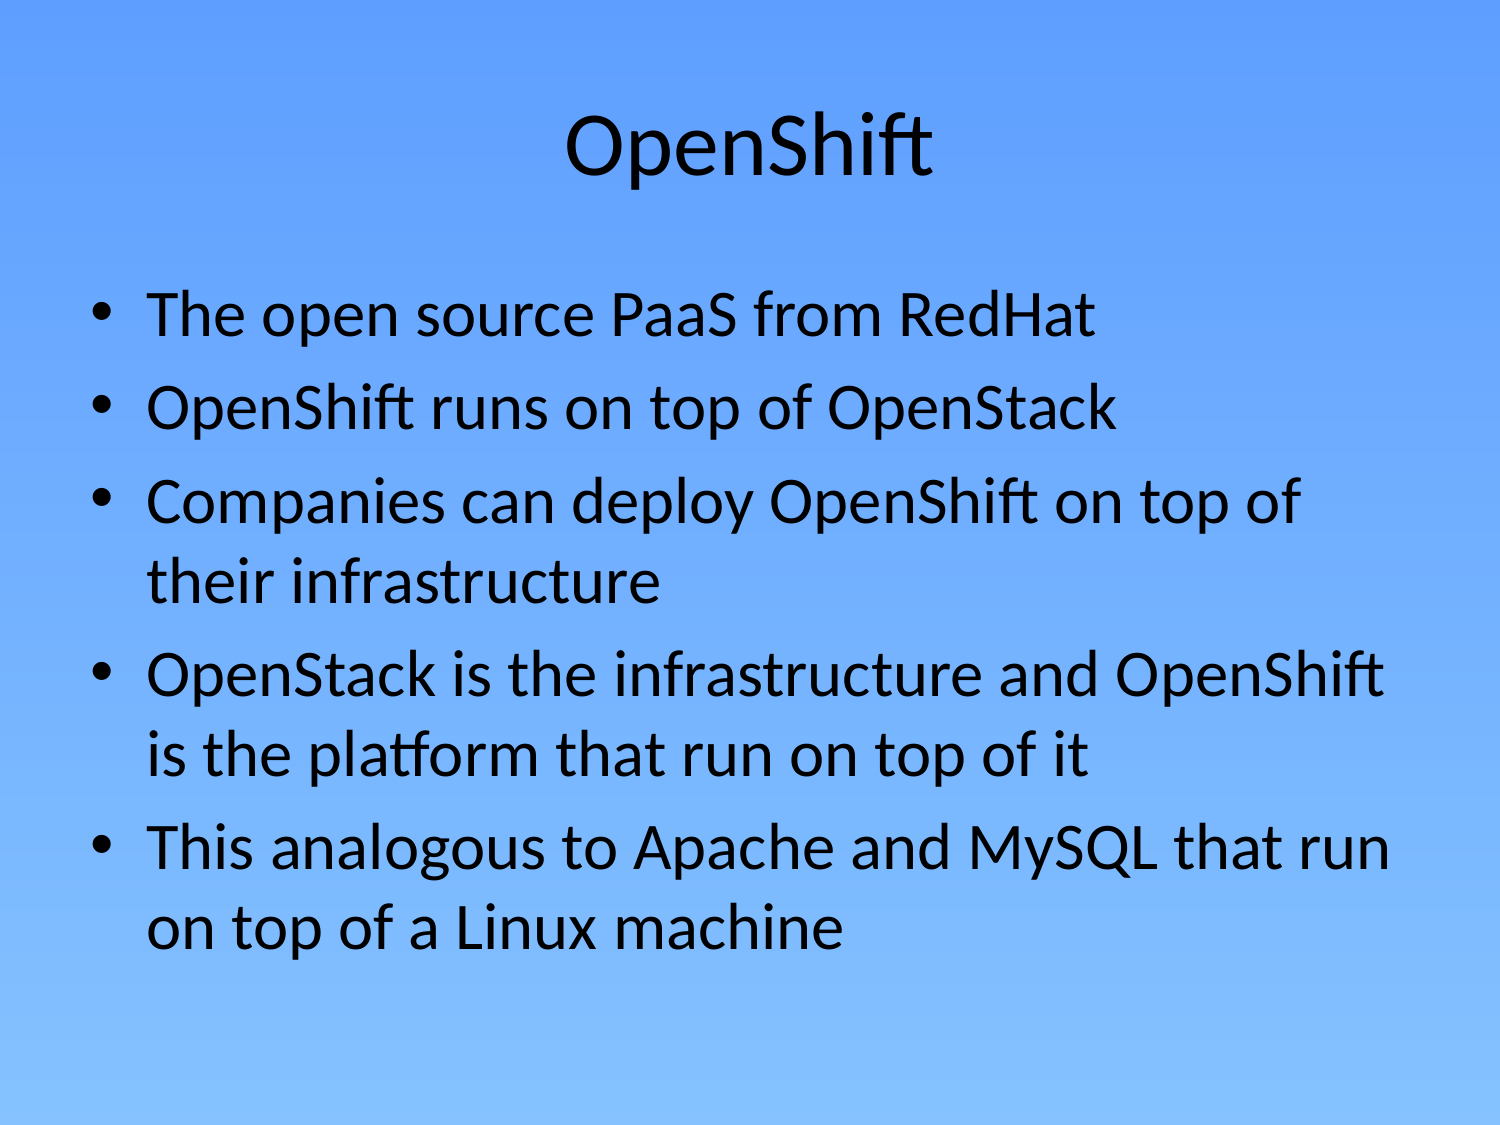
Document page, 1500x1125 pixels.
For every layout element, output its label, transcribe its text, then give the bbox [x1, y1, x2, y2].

title OpenShift [75, 45, 1425, 233]
list The open source PaaS from RedHat OpenShift runs on top of OpenStack Companies can deploy OpenShift on top of their infrastructure OpenStack is the infrastructure and OpenShift is the platform that run on top of it This analogous to Apache and MySQL that run on top of a Linux machine [75, 262, 1425, 1005]
